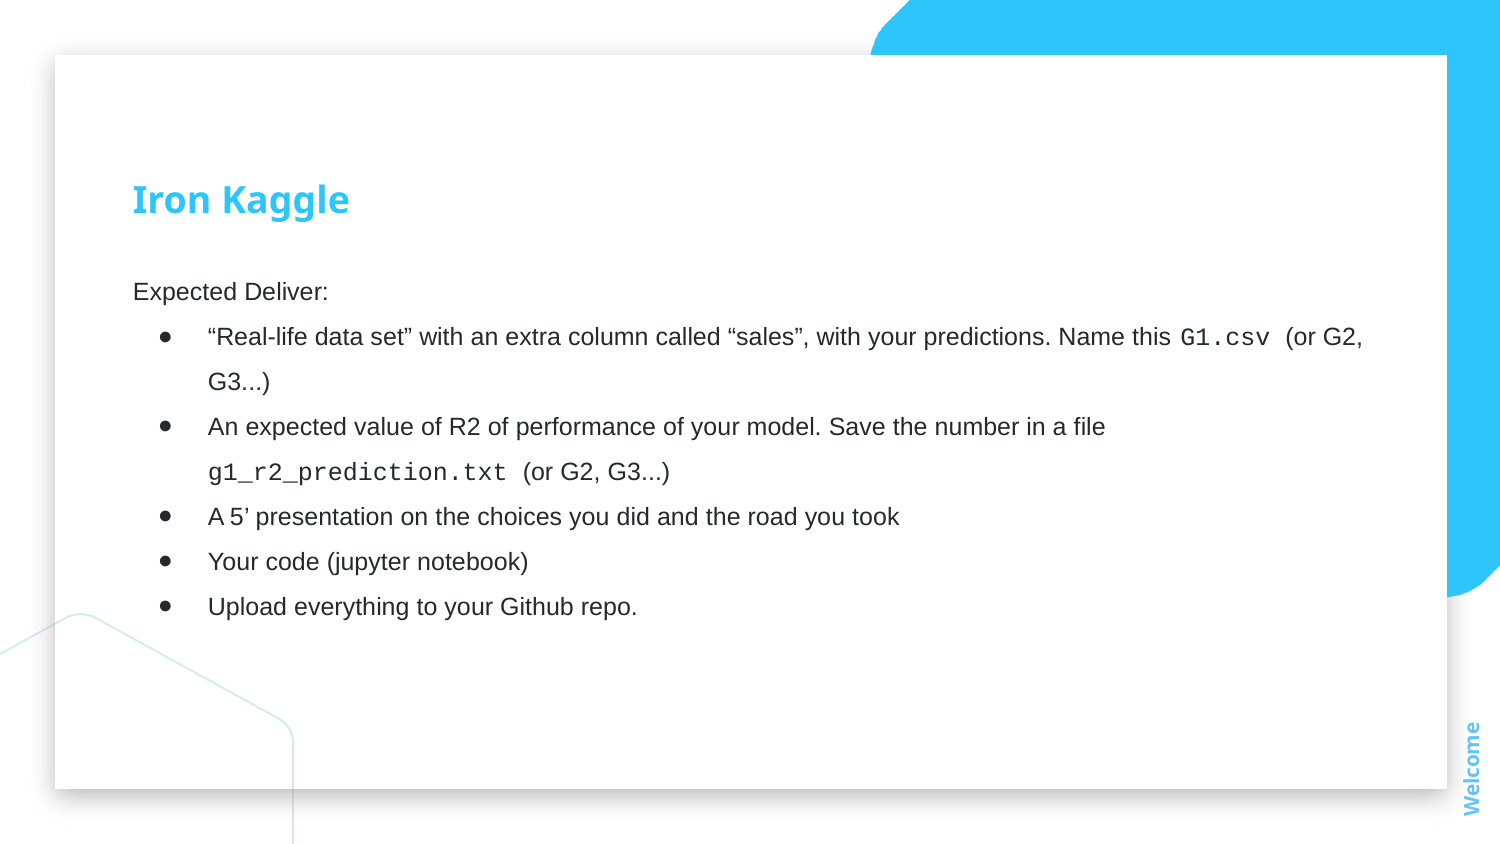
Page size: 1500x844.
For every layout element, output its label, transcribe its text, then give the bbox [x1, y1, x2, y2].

text_box Welcome [1444, 580, 1497, 820]
text_box Iron Kaggle Expected Deliver: “Real-life data set” with an extra column called “sales”, with your predictions. Name this G1.csv (or G2, G3...) An expected value of R2 of performance of your model. Save the number in a file g1_r2_prediction.txt (or G2, G3...) A 5’ presentation on the choices you did and the road you took Your code (jupyter notebook) Upload everything to your Github repo. [117, 138, 1383, 729]
picture [0, 0, 1500, 844]
